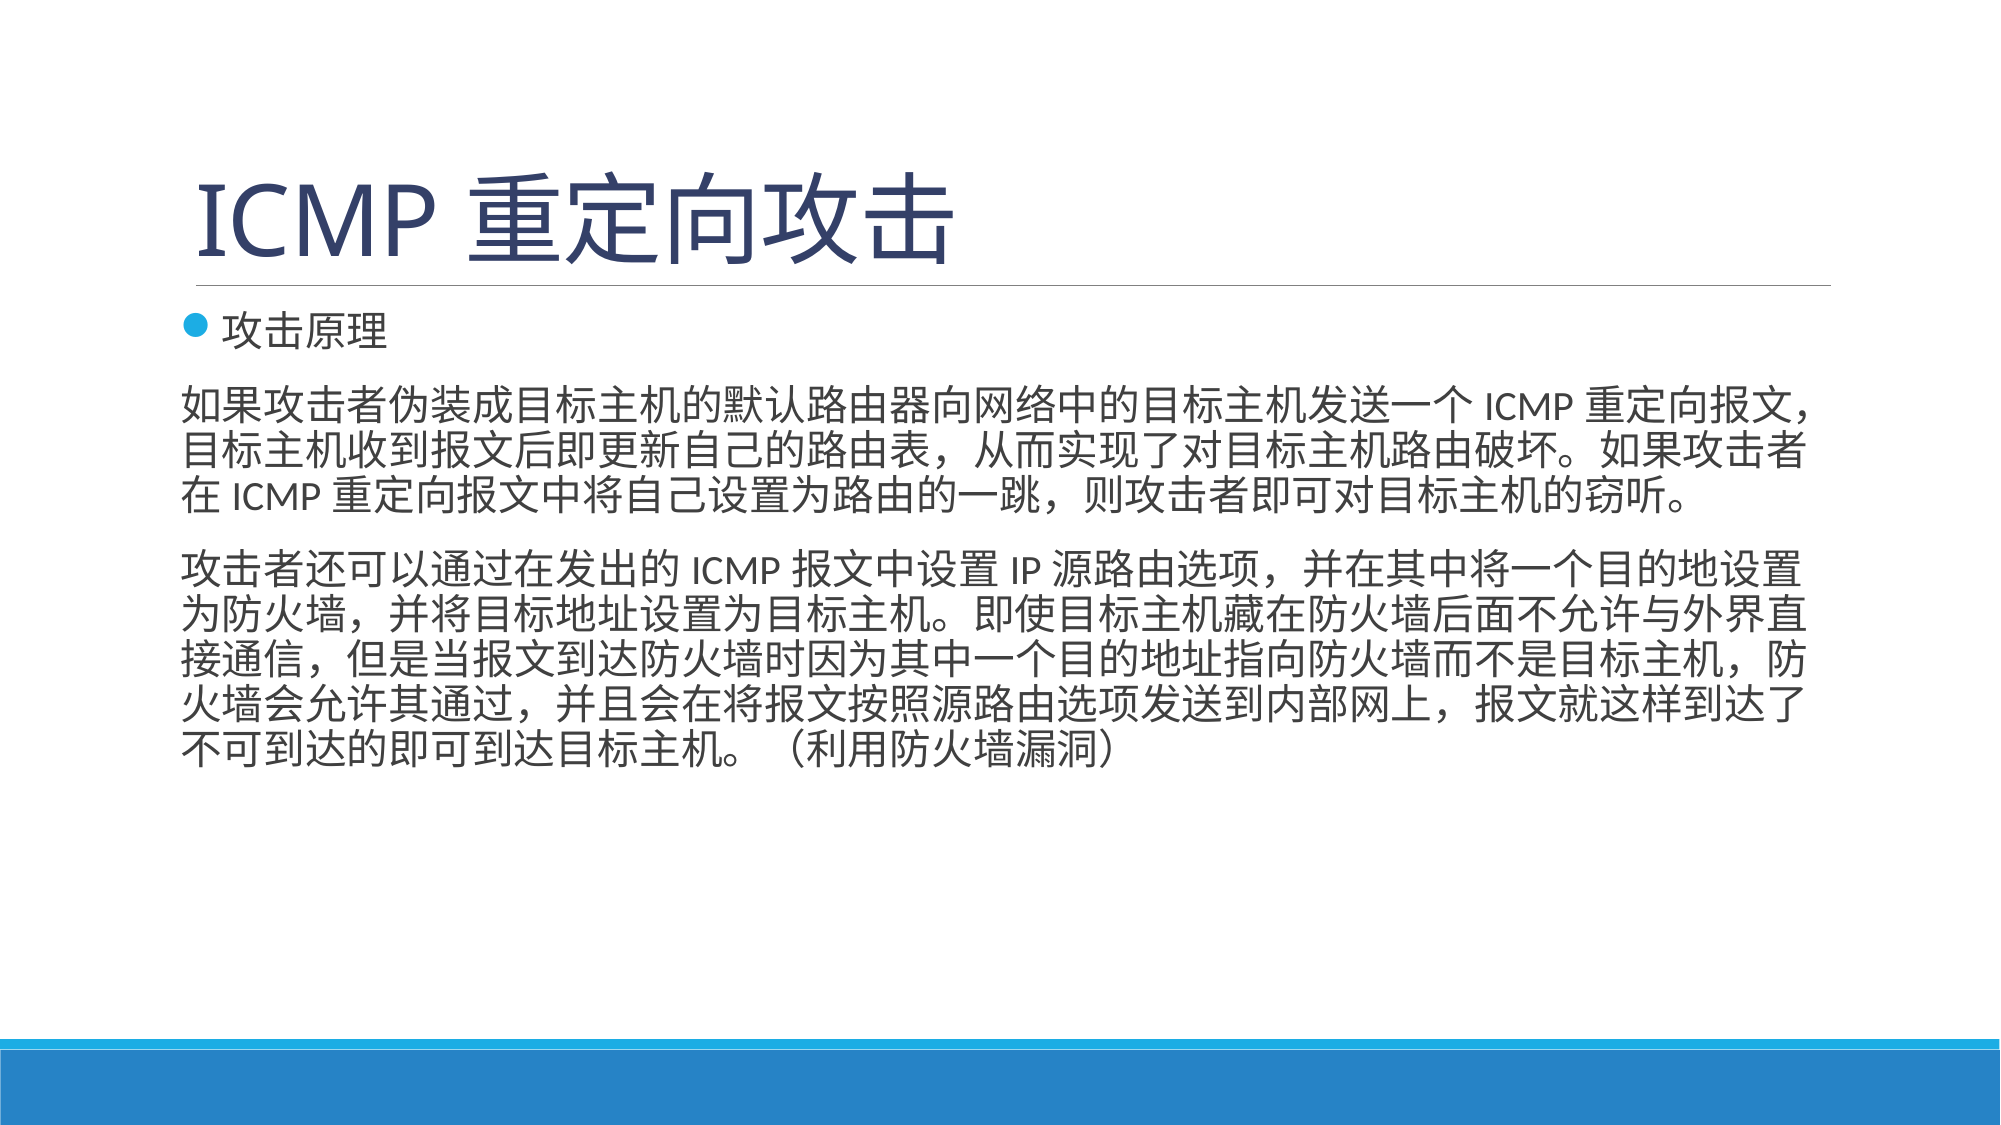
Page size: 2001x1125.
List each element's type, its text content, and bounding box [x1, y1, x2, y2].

title ICMP重定向攻击 [179, 47, 1830, 285]
list 攻击原理 如果攻击者伪装成目标主机的默认路由器向网络中的目标主机发送一个ICMP重定向报文，目标主机收到报文后即更新自己的路由表，从而实现了对目标主机路由破坏。如果攻击者在ICMP重定向报文中将自己设置为路由的一跳，则攻击者即可对目标主机的窃听。 攻击者还可以通过在发出的ICMP报文中设置IP源路由选项，并在其中将一个目的地设置为防火墙，并将目标地址设置为目标主机。即使目标主机藏在防火墙后面不允许与外界直接通信，但是当报文到达防火墙时因为其中一个目的地址指向防火墙而不是目标主机，防火墙会允许其通过，并且会在将报文按照源路由选项发送到内部网上，报文就这样到达了不可到达的即可到达目标主机。（利用防火墙漏洞） [180, 302, 1830, 963]
